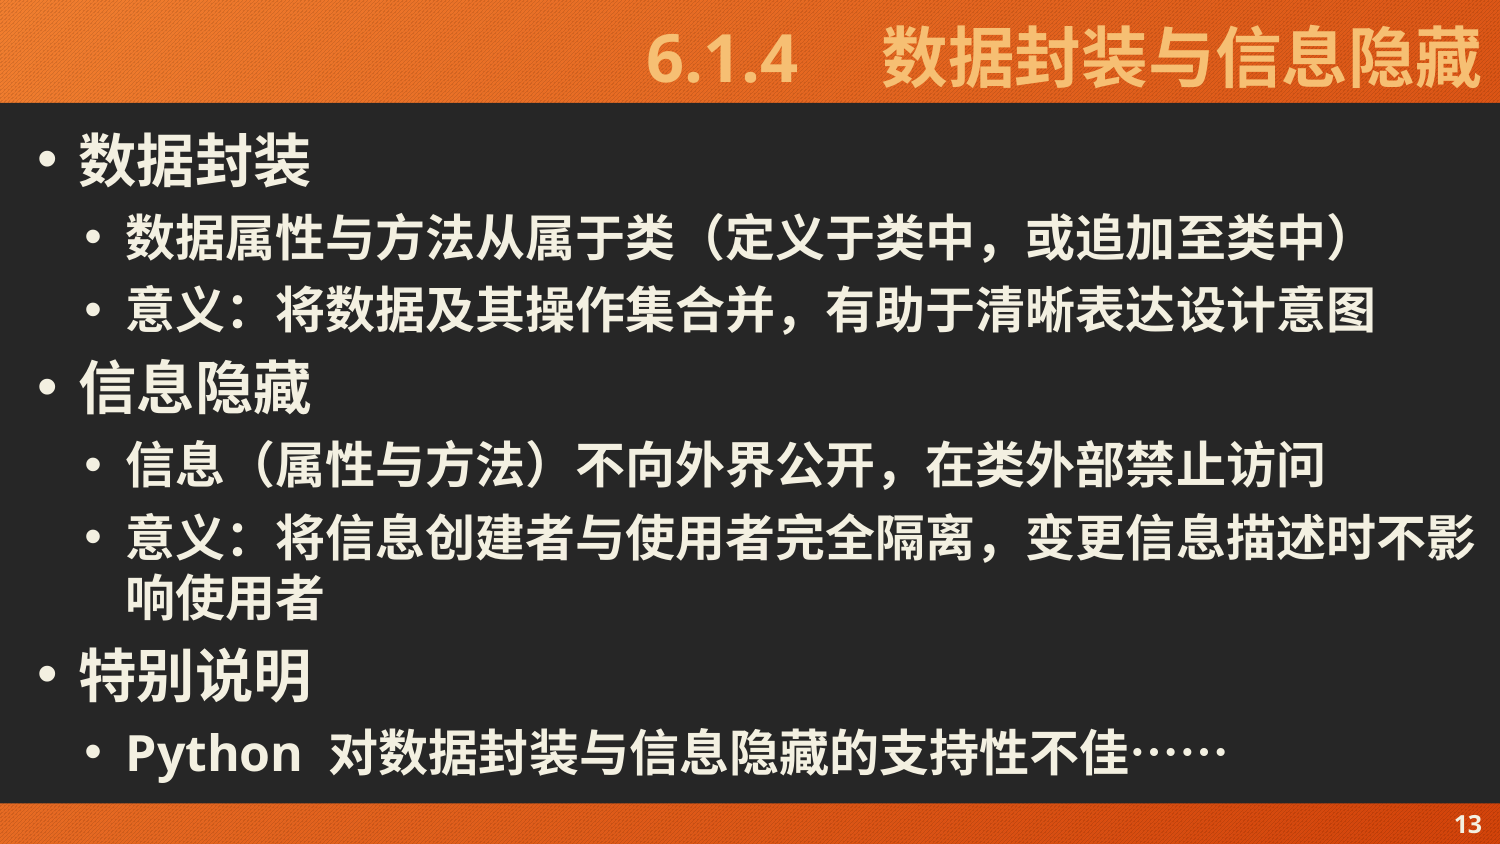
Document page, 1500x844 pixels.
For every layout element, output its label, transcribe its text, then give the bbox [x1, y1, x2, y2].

title 6.1.4 数据封装与信息隐藏 [12, 0, 1489, 112]
list 数据封装 数据属性与方法从属于类（定义于类中，或追加至类中） 意义：将数据及其操作集合并，有助于清晰表达设计意图 信息隐藏 信息（属性与方法）不向外界公开，在类外部禁止访问 意义：将信息创建者与使用者完全隔离，变更信息描述时不影响使用者 特别说明 Python 对数据封装与信息隐藏的支持性不佳…… [31, 118, 1490, 804]
slide_number 13 [1346, 809, 1489, 843]
